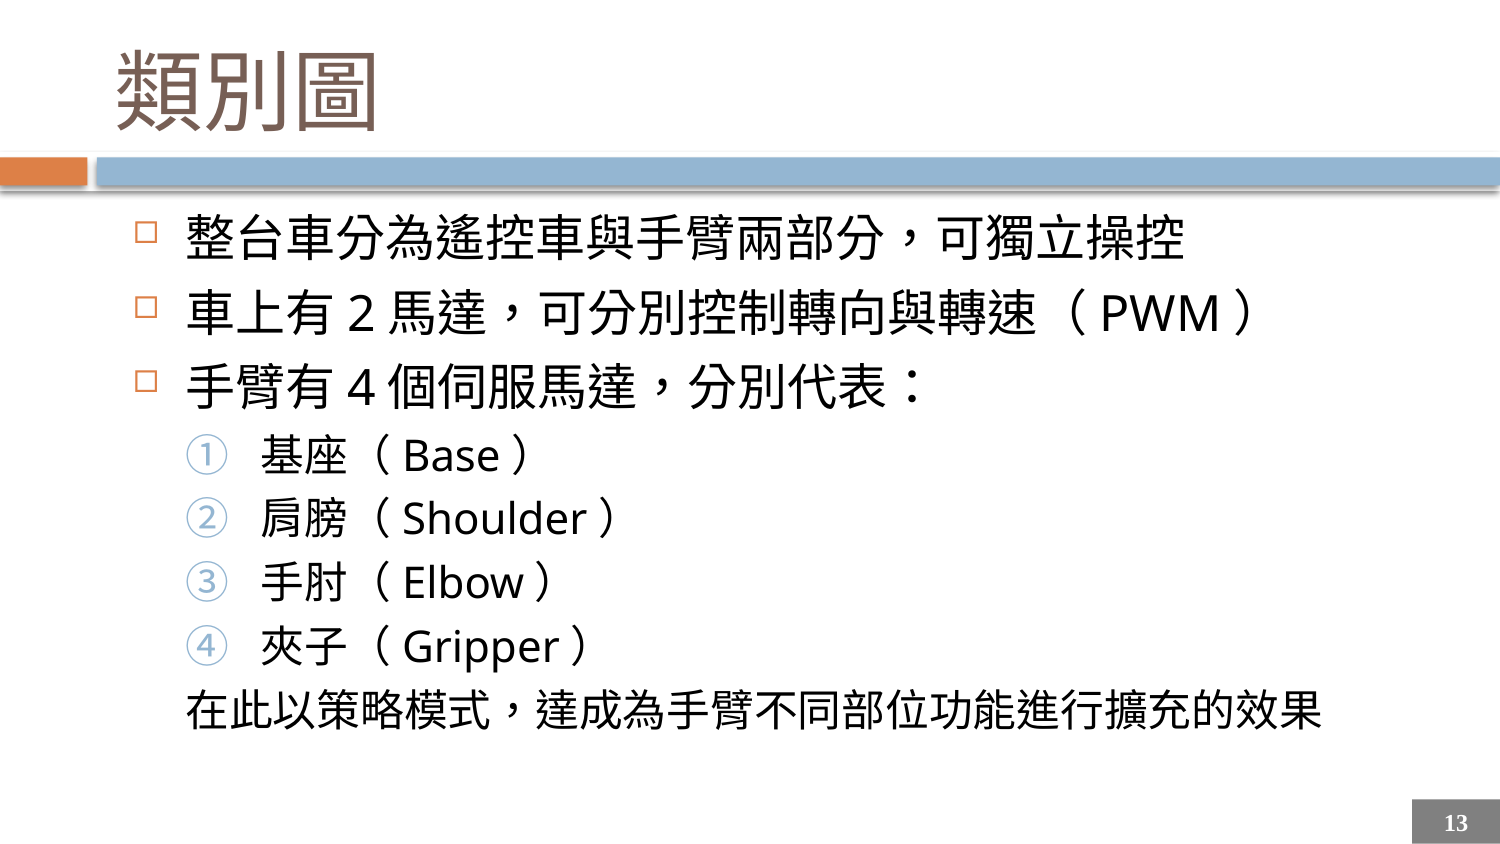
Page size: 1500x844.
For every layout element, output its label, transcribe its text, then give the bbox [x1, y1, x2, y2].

title 類別圖 [99, 28, 1438, 150]
slide_number 13 [1412, 799, 1500, 844]
list 整台車分為遙控車與手臂兩部分，可獨立操控 車上有2馬達，可分別控制轉向與轉速（PWM） 手臂有4個伺服馬達，分別代表： 基座（Base） 肩膀（Shoulder） 手肘（Elbow） 夾子（Gripper） 在此以策略模式，達成為手臂不同部位功能進行擴充的效果 [118, 199, 1412, 778]
